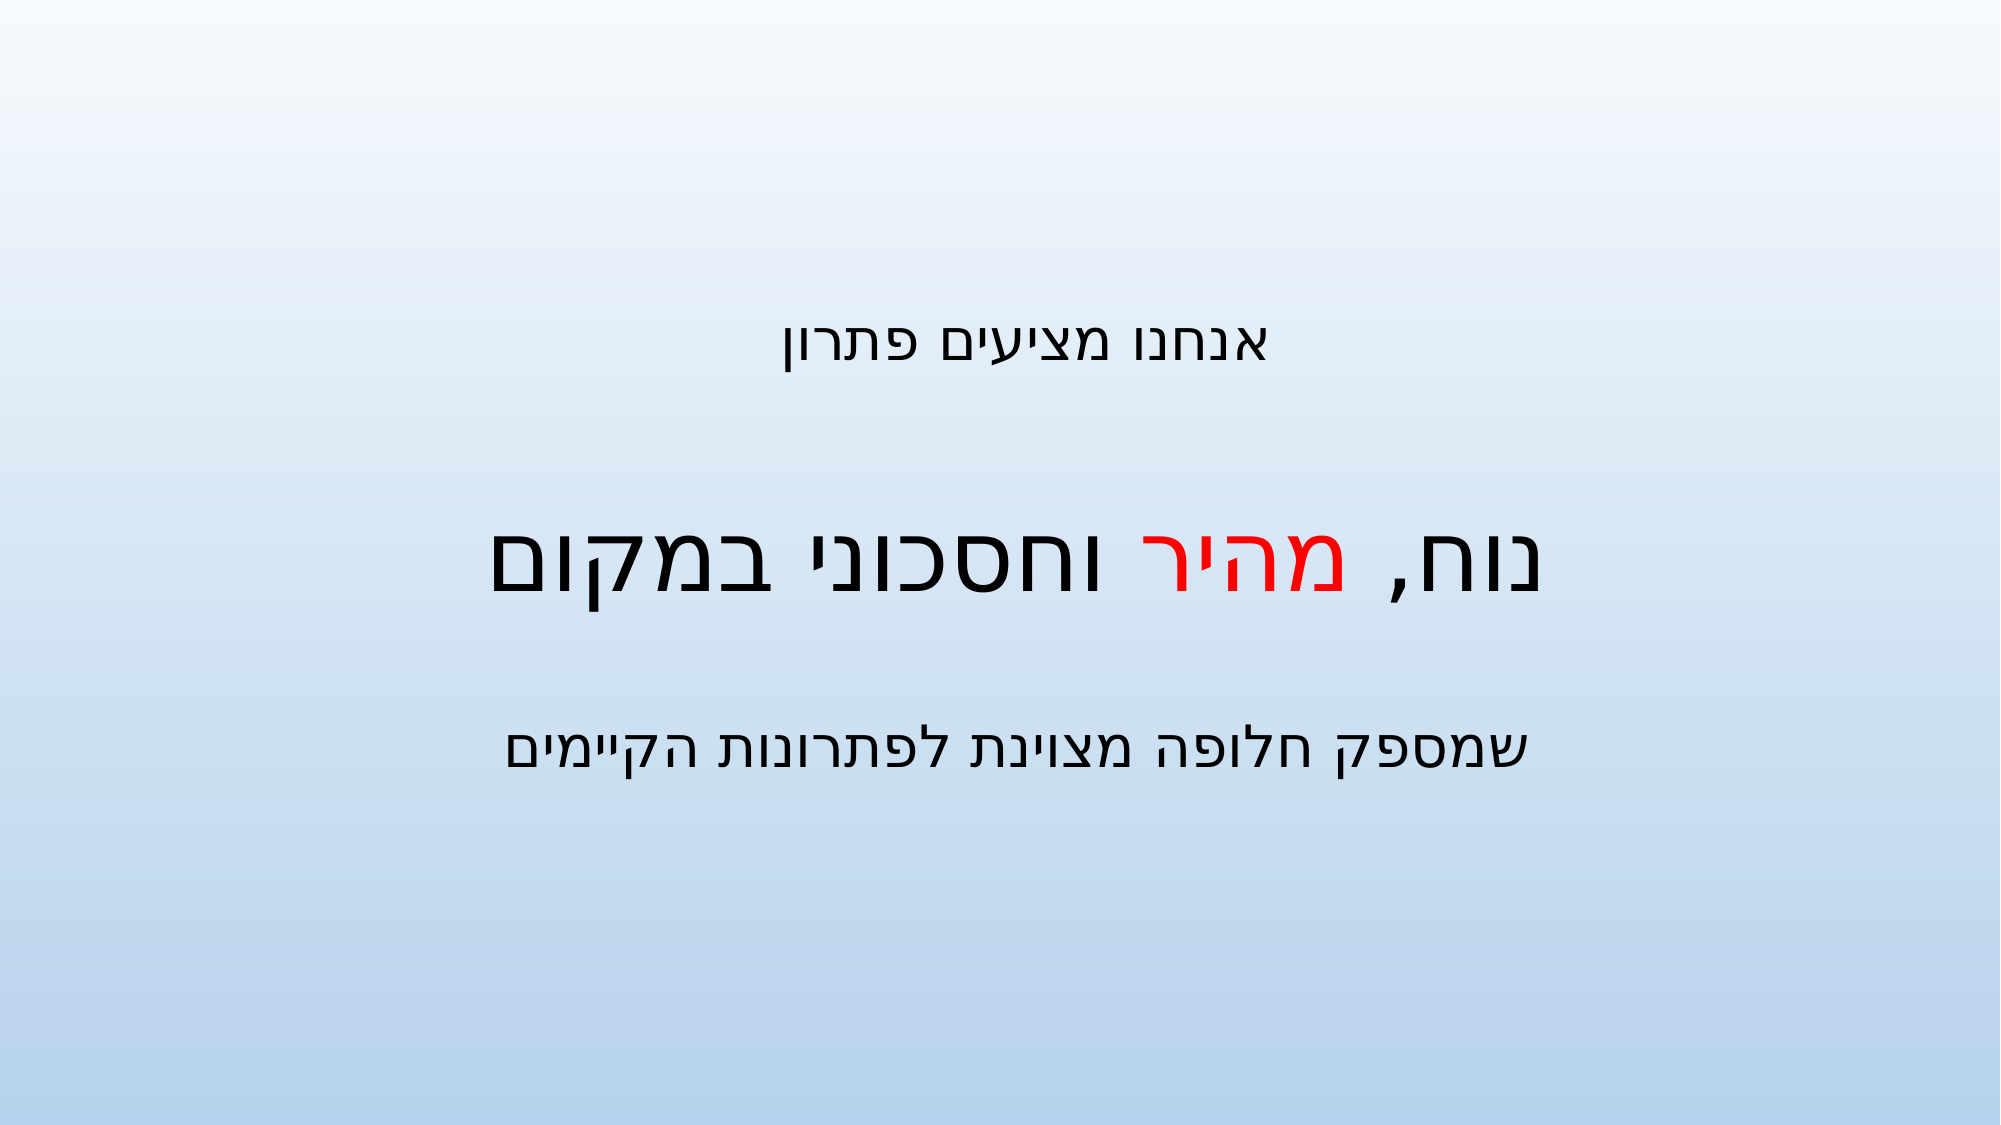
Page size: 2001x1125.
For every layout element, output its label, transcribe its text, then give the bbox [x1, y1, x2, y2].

list אנחנו מציעים פתרון נוח, מהיר וחסכוני במקום שמספק חלופה מצוינת לפתרונות הקיימים [154, 212, 1880, 926]
